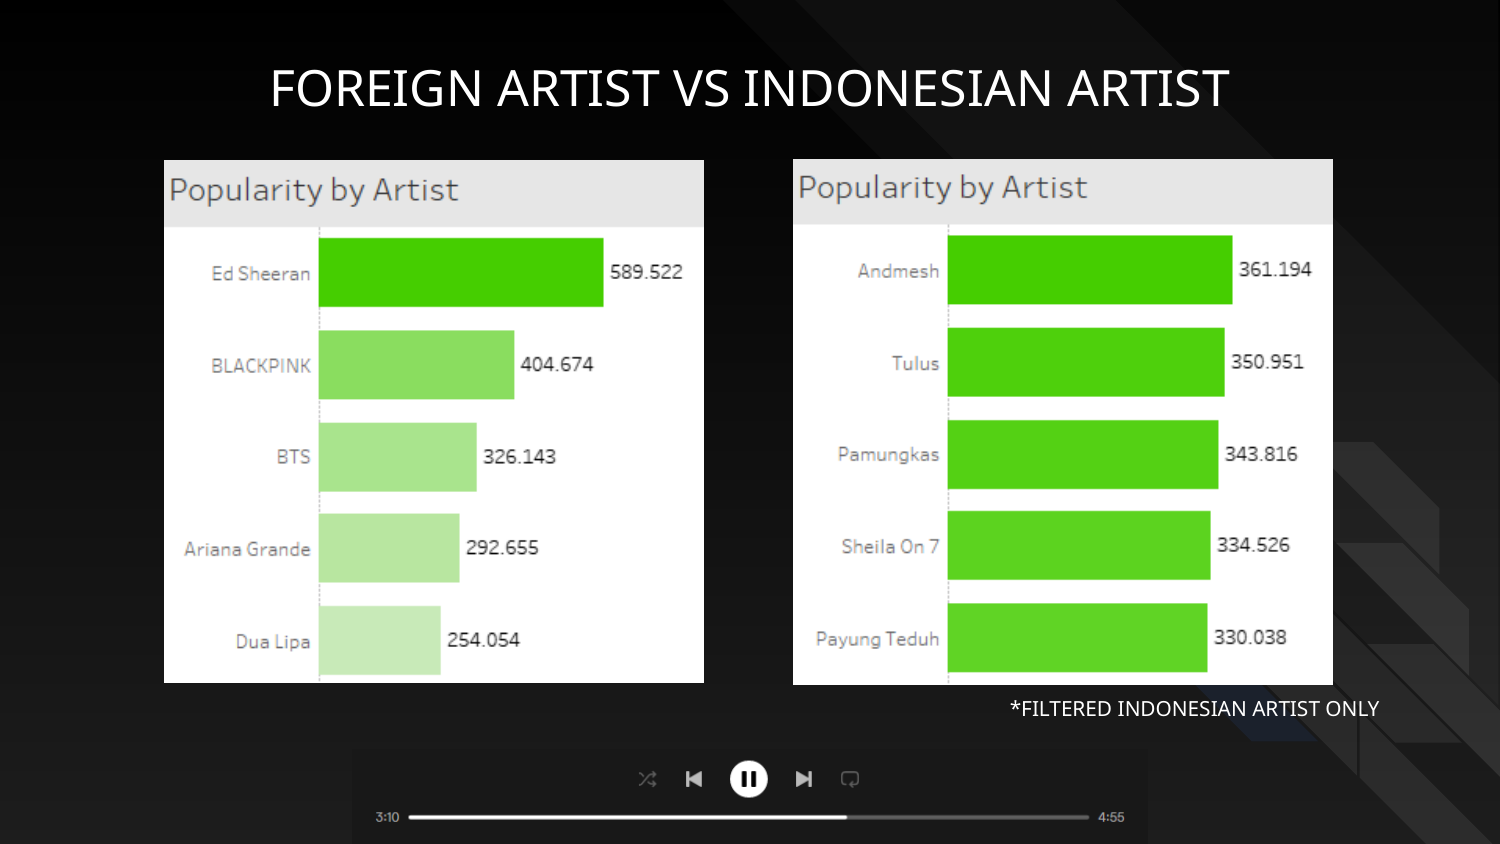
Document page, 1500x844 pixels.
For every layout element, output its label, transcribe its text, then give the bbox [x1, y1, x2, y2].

text_box *FILTERED INDONESIAN ARTIST ONLY [994, 682, 1500, 733]
text_box FOREIGN ARTIST VS INDONESIAN ARTIST [236, 41, 1264, 132]
picture [351, 749, 1148, 844]
picture [793, 159, 1333, 685]
picture [164, 160, 704, 684]
